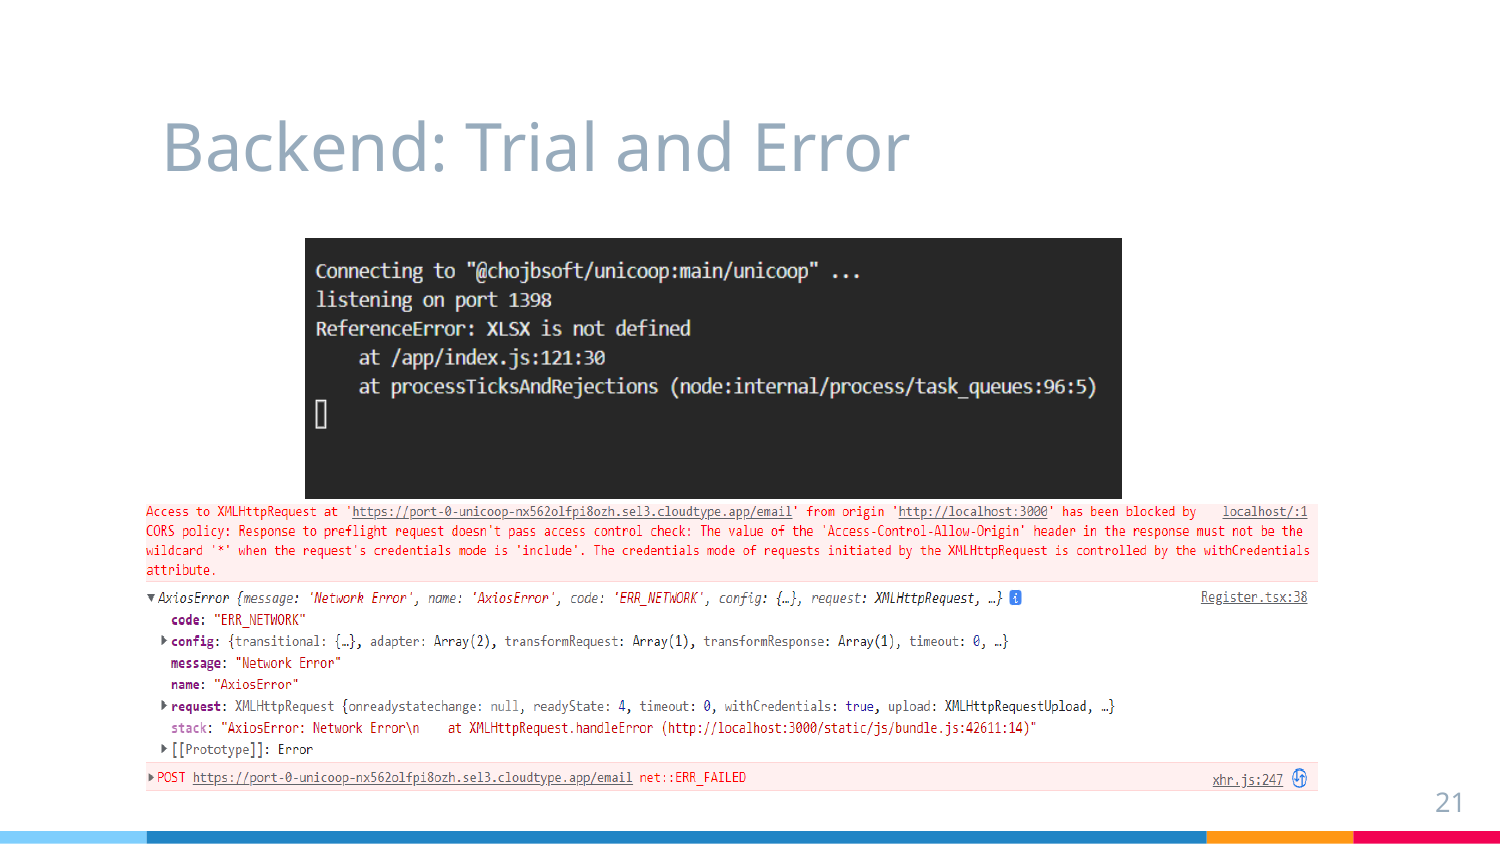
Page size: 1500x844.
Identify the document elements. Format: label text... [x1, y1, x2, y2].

title Backend: Trial and Error [146, 58, 1207, 200]
picture [146, 504, 1318, 797]
picture [305, 238, 1123, 499]
slide_number 21 [1391, 770, 1482, 822]
